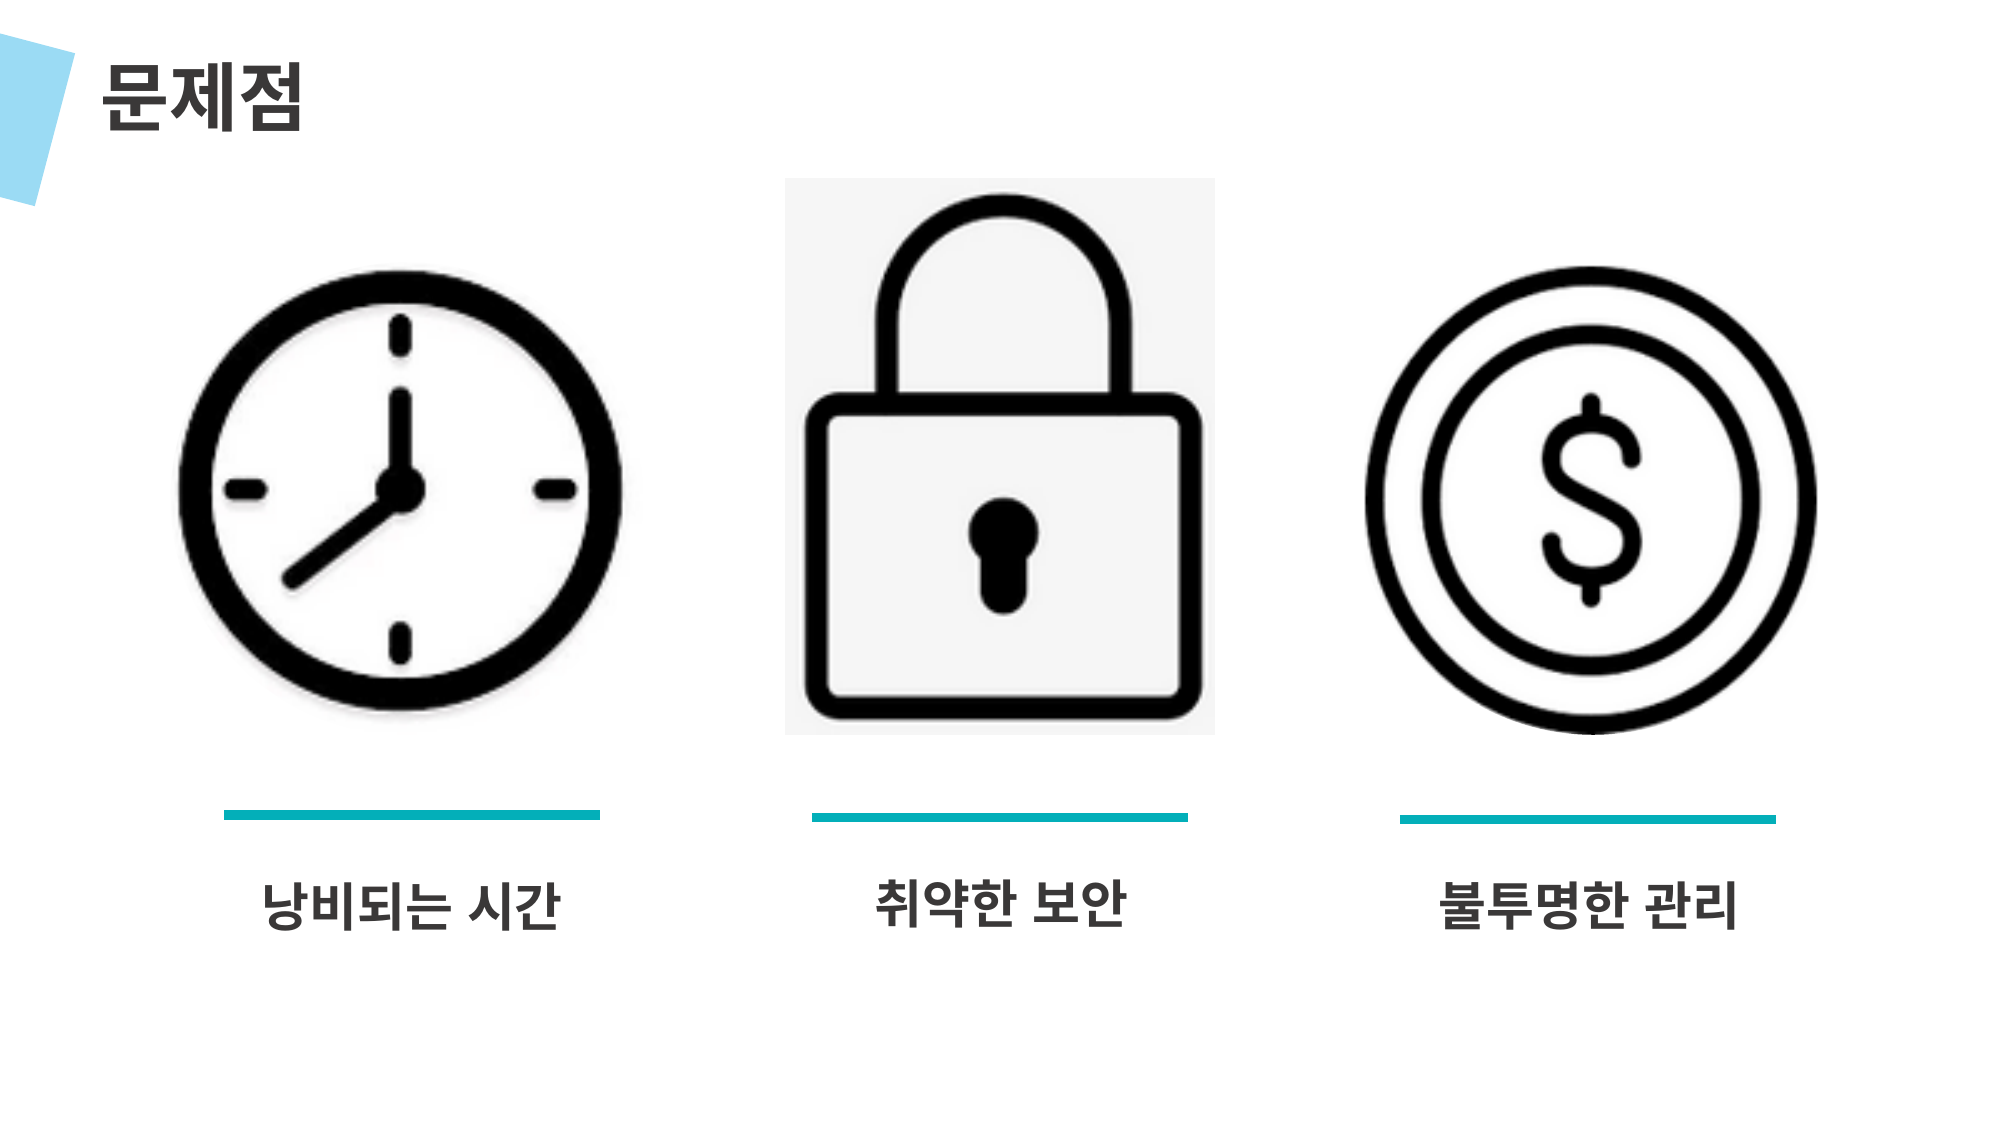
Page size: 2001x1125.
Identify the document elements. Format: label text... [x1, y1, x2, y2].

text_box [170, 262, 785, 735]
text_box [812, 817, 1188, 943]
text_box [1399, 819, 1776, 945]
picture [785, 178, 1215, 735]
text_box [0, 32, 77, 208]
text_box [224, 815, 600, 945]
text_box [1215, 262, 1830, 735]
text_box 문제점 [85, 42, 323, 148]
